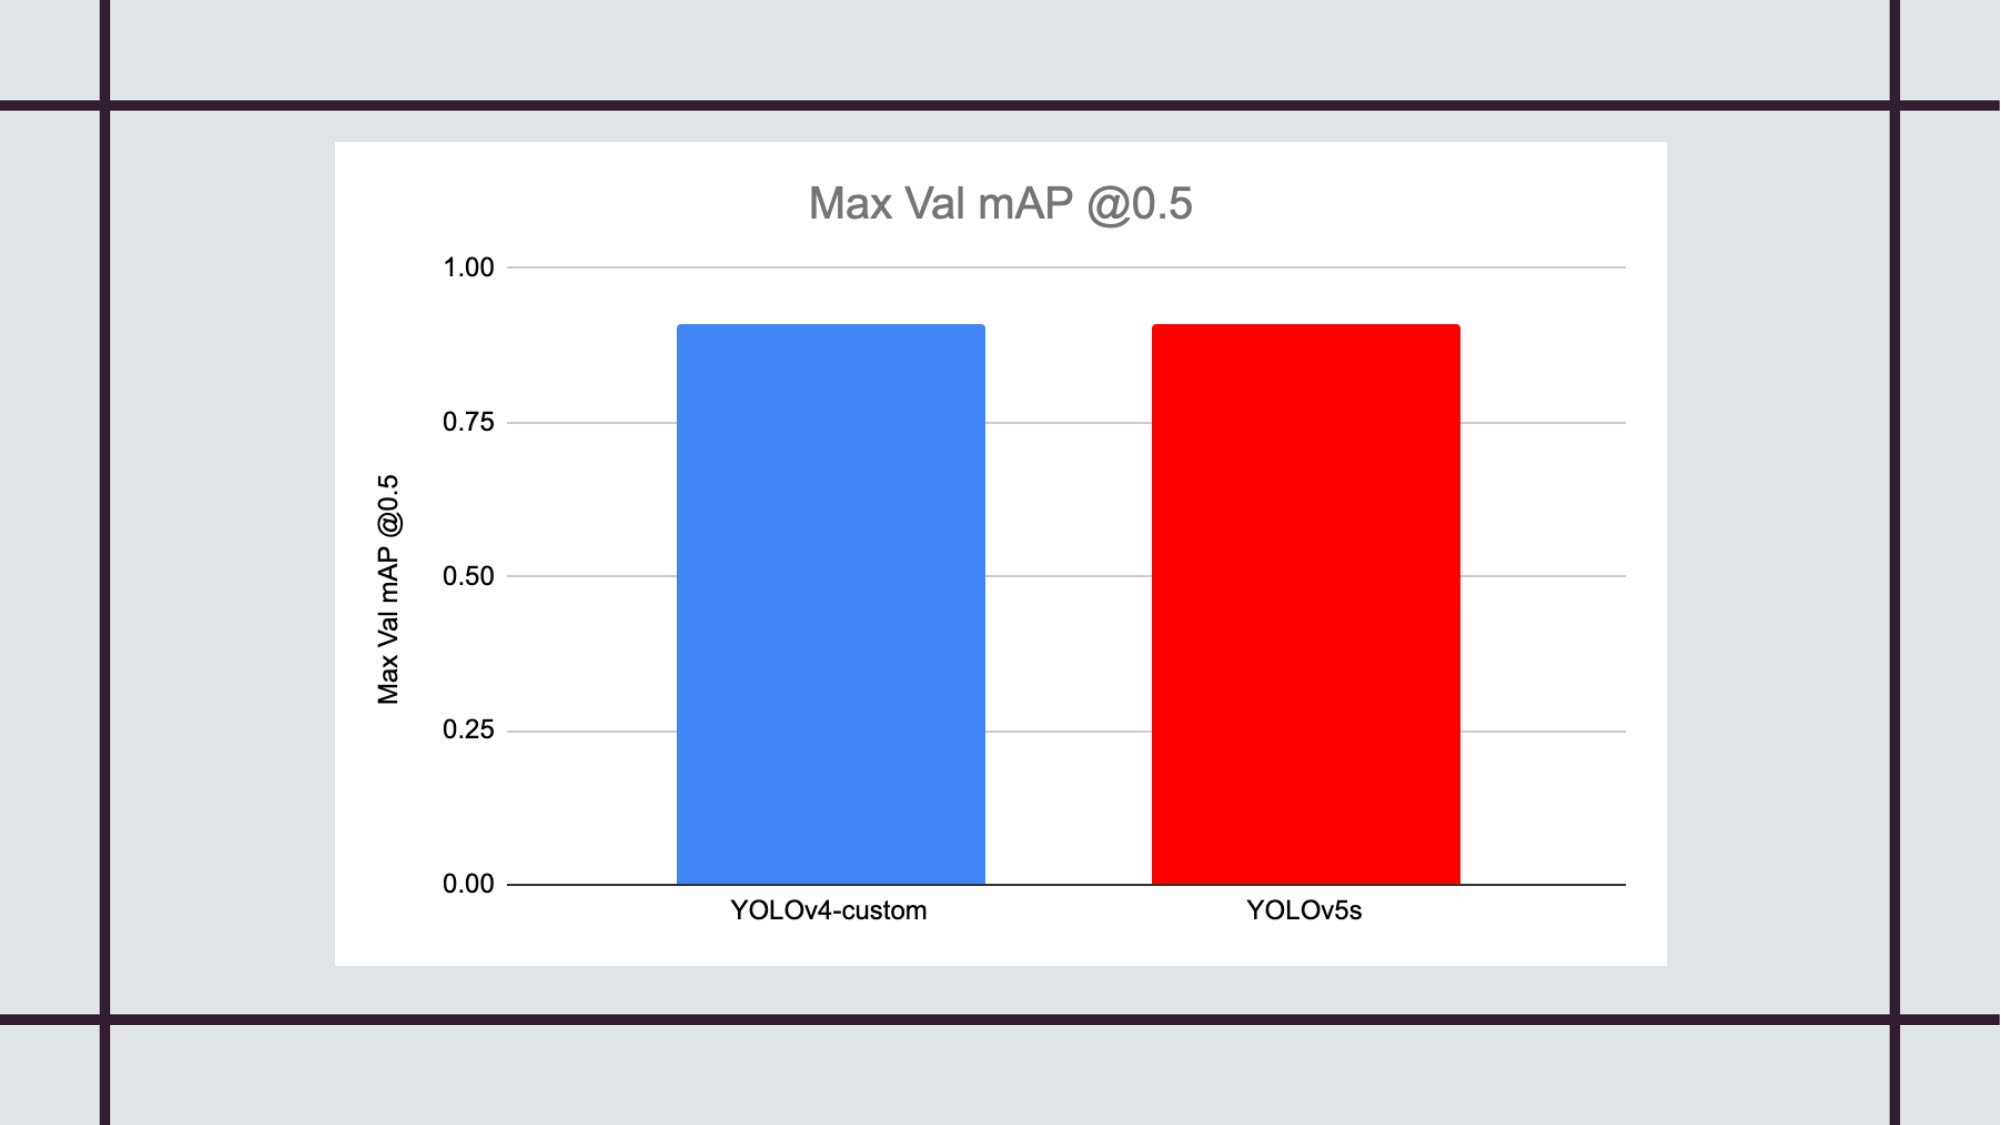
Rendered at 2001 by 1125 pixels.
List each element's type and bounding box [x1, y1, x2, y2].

text_box [1901, 0, 2000, 99]
text_box [0, 1013, 1889, 1026]
text_box [1901, 1013, 2000, 1026]
text_box [99, 112, 111, 1013]
text_box [1901, 99, 2000, 112]
text_box [1889, 0, 1901, 1125]
text_box [99, 0, 111, 99]
text_box [0, 1026, 99, 1125]
text_box [99, 1026, 111, 1125]
list [334, 142, 1667, 967]
text_box [0, 99, 1889, 112]
text_box [0, 112, 99, 1013]
text_box [111, 0, 1889, 99]
text_box [111, 1026, 1889, 1125]
text_box [1901, 1026, 2000, 1125]
text_box [1901, 112, 2000, 1013]
text_box [111, 112, 1889, 1013]
text_box [0, 0, 99, 99]
